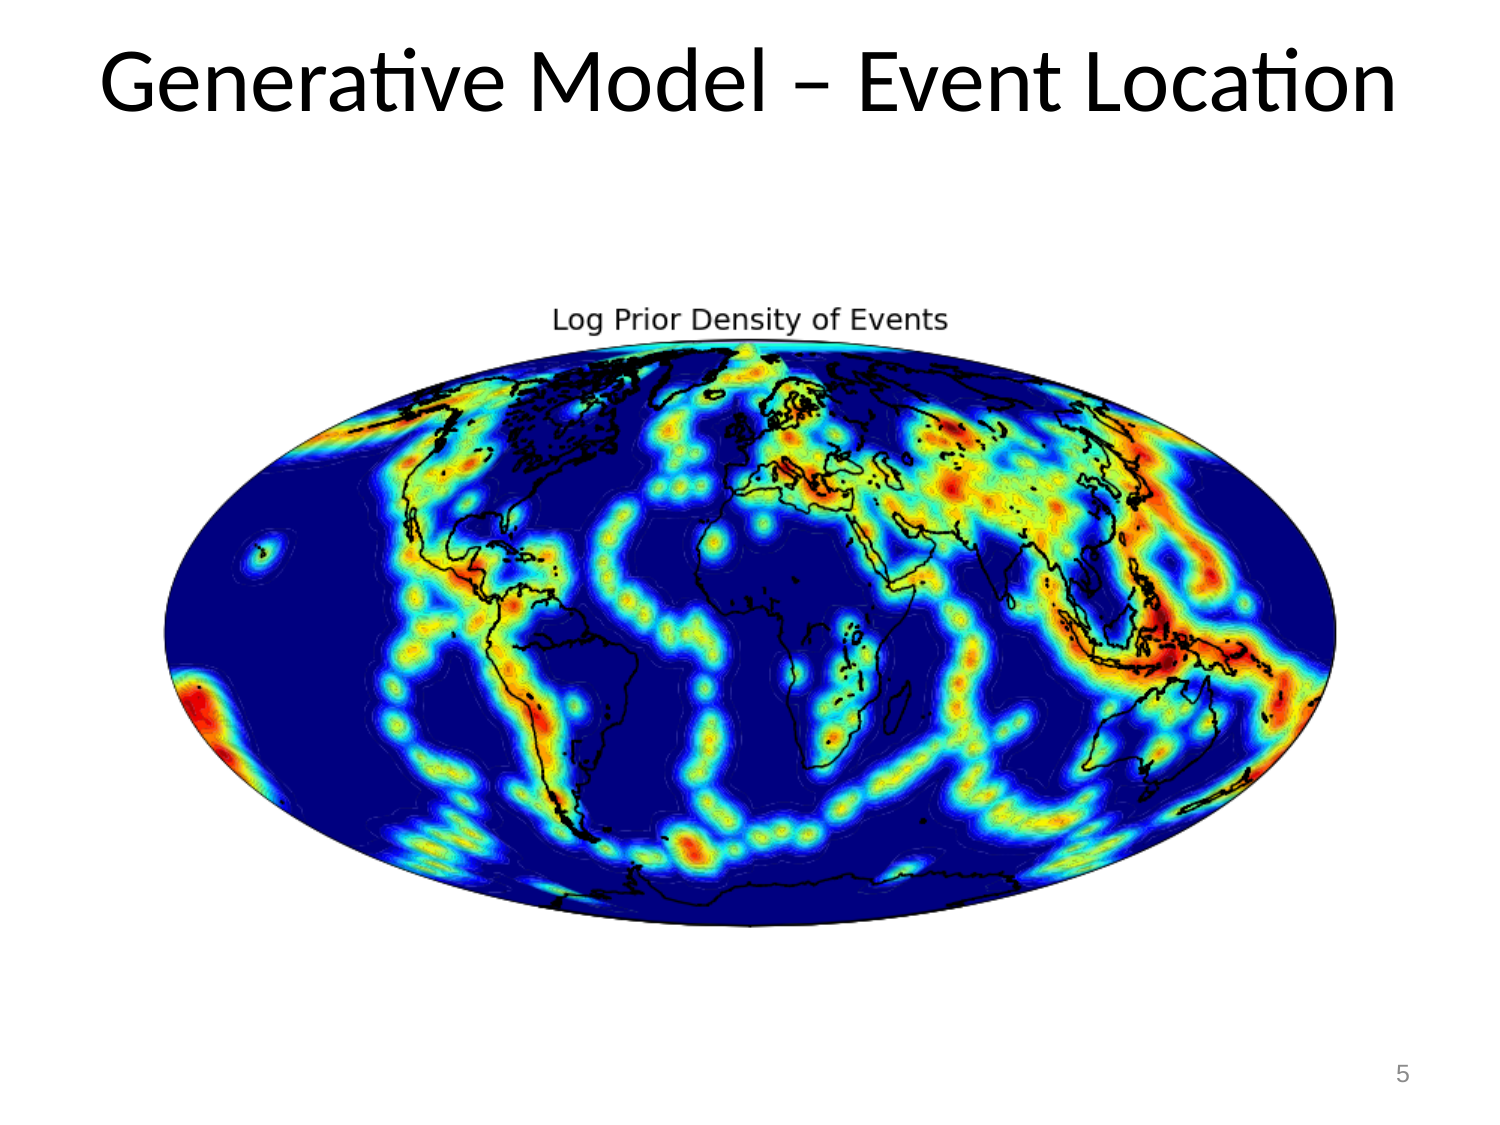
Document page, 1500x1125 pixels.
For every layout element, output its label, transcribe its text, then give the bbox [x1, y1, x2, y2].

slide_number 5 [1074, 1042, 1425, 1103]
title Generative Model – Event Location [0, 0, 1500, 150]
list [140, 264, 1360, 1003]
